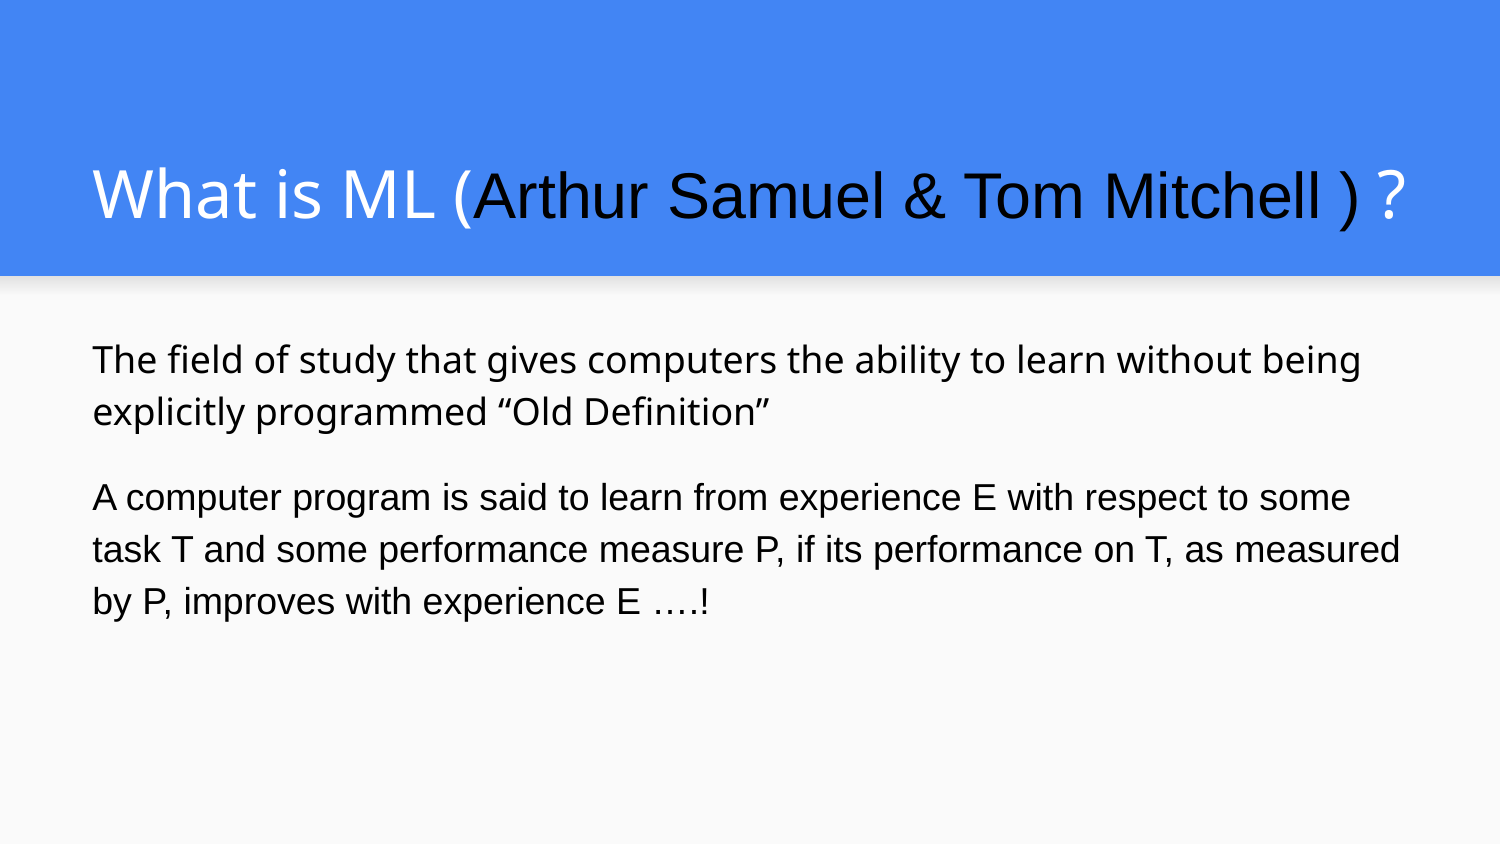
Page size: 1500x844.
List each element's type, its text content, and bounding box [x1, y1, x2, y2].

list The field of study that gives computers the ability to learn without being explicitly programmed “Old Definition” A computer program is said to learn from experience E with respect to some task T and some performance measure P, if its performance on T, as measured by P, improves with experience E ….! [77, 314, 1427, 760]
title What is ML (Arthur Samuel & Tom Mitchell ) ? [77, 121, 1427, 248]
